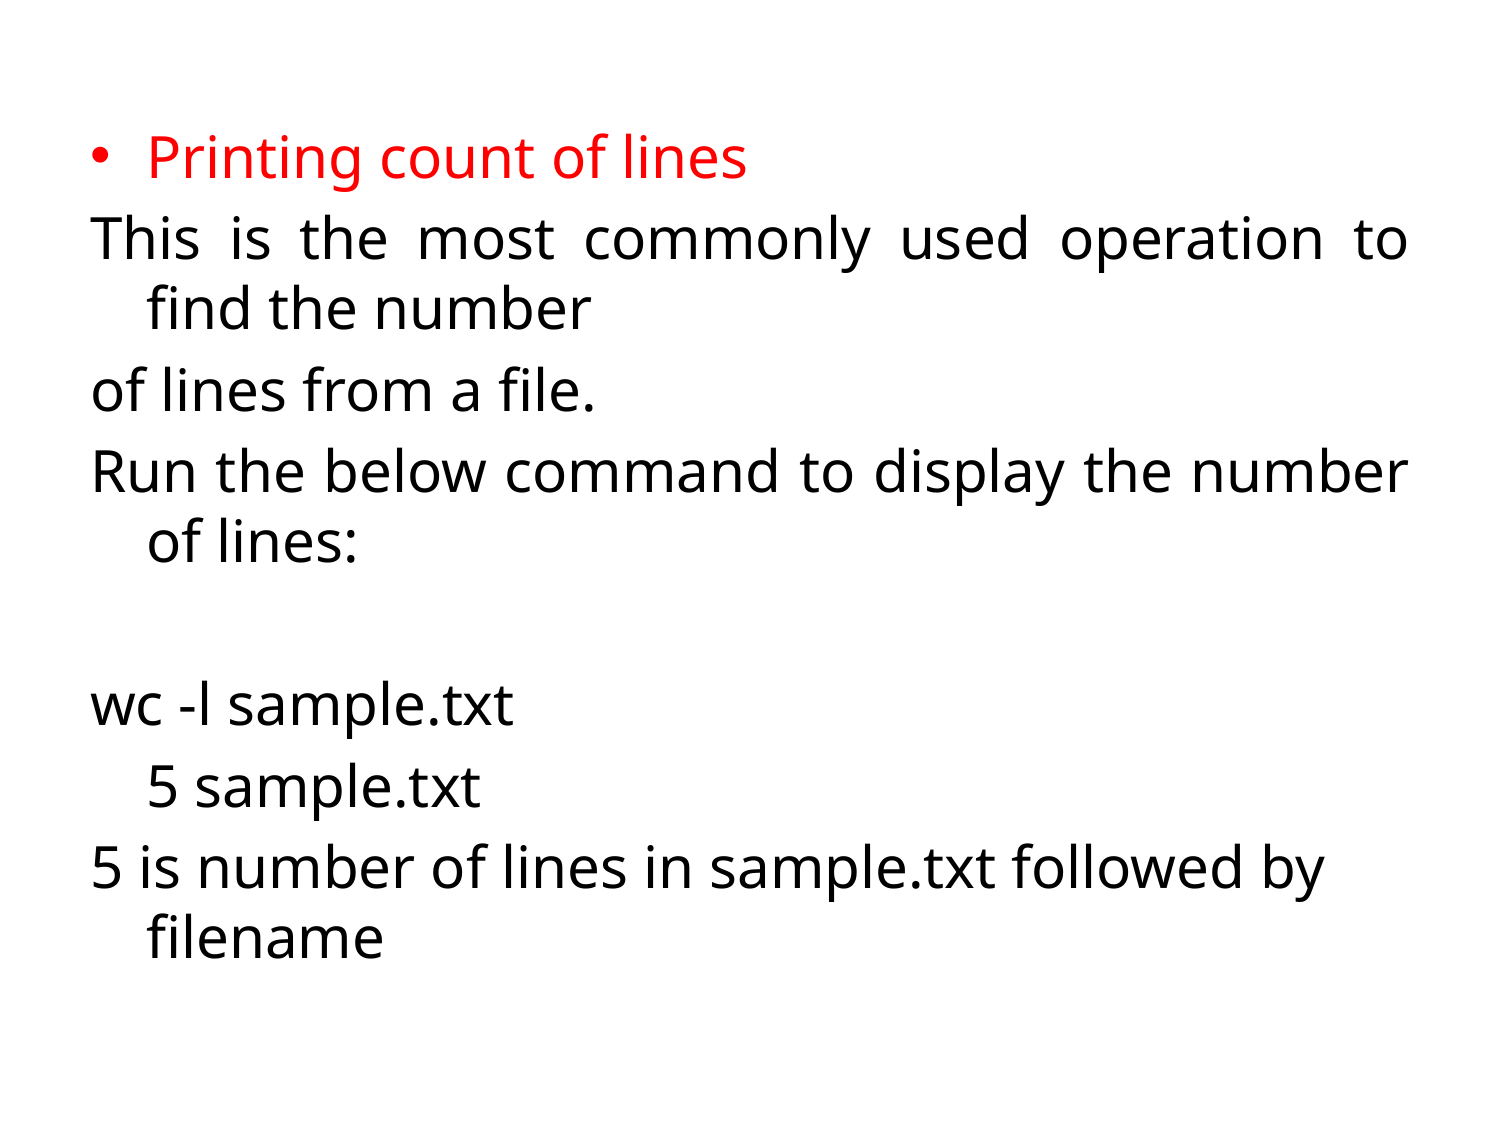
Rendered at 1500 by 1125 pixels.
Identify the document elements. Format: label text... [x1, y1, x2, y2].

list Printing count of lines This is the most commonly used operation to find the number of lines from a file. Run the below command to display the number of lines: wc -l sample.txt 5 sample.txt 5 is number of lines in sample.txt followed by filename [75, 112, 1425, 1005]
